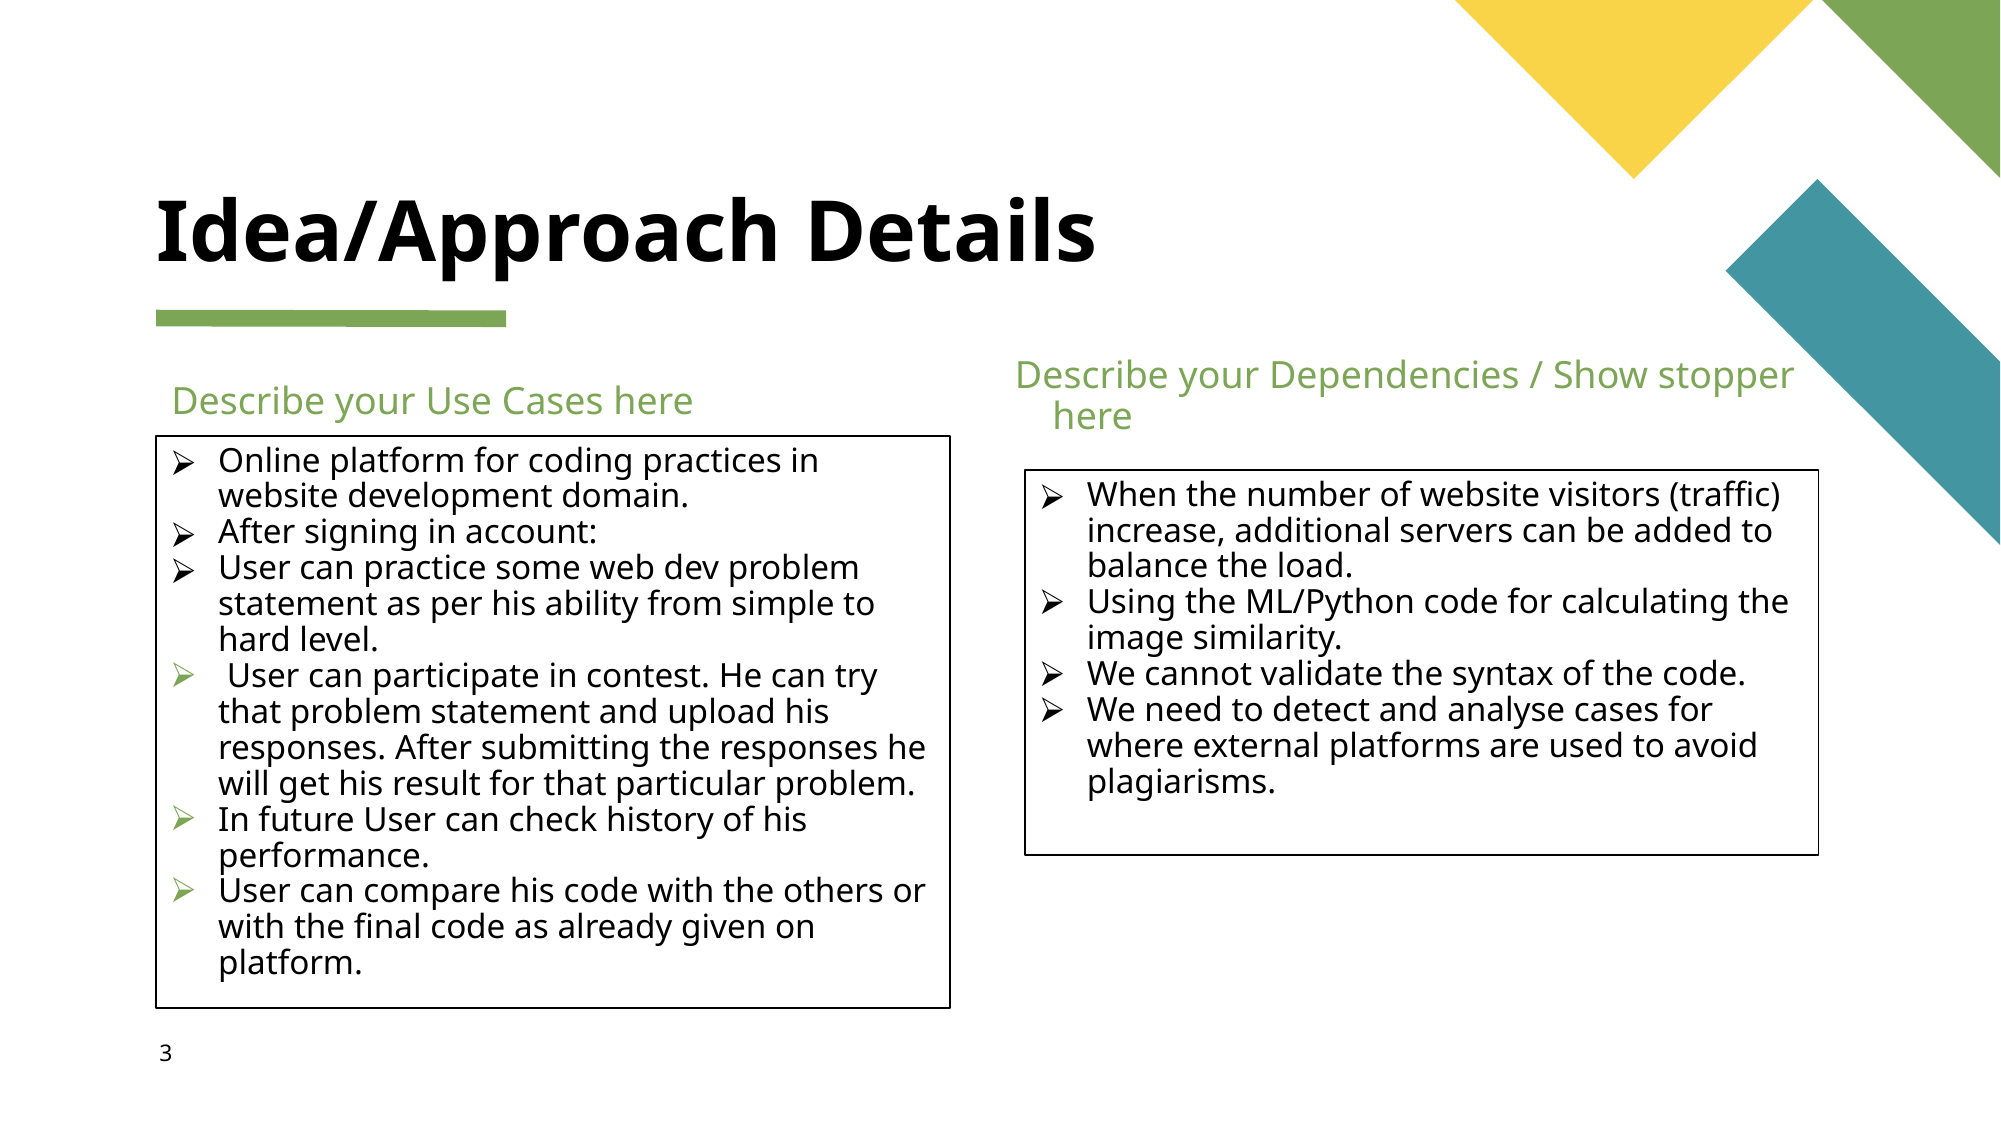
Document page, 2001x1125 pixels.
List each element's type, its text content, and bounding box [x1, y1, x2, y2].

slide_number ‹#› [159, 1038, 246, 1080]
list Online platform for coding practices in website development domain. After signing in account: User can practice some web dev problem statement as per his ability from simple to hard level. User can participate in contest. He can try that problem statement and upload his responses. After submitting the responses he will get his result for that particular problem. In future User can check history of his performance. User can compare his code with the others or with the final code as already given on platform. [156, 435, 950, 1009]
text_box When the number of website visitors (traffic) increase, additional servers can be added to balance the load. Using the ML/Python code for calculating the image similarity. We cannot validate the syntax of the code. We need to detect and analyse cases for where external platforms are used to avoid plagiarisms. [1025, 469, 1819, 856]
text_box Describe your Dependencies / Show stopper here [999, 349, 1844, 401]
title Idea/Approach Details [156, 179, 1105, 280]
list Describe your Use Cases here [156, 375, 950, 427]
